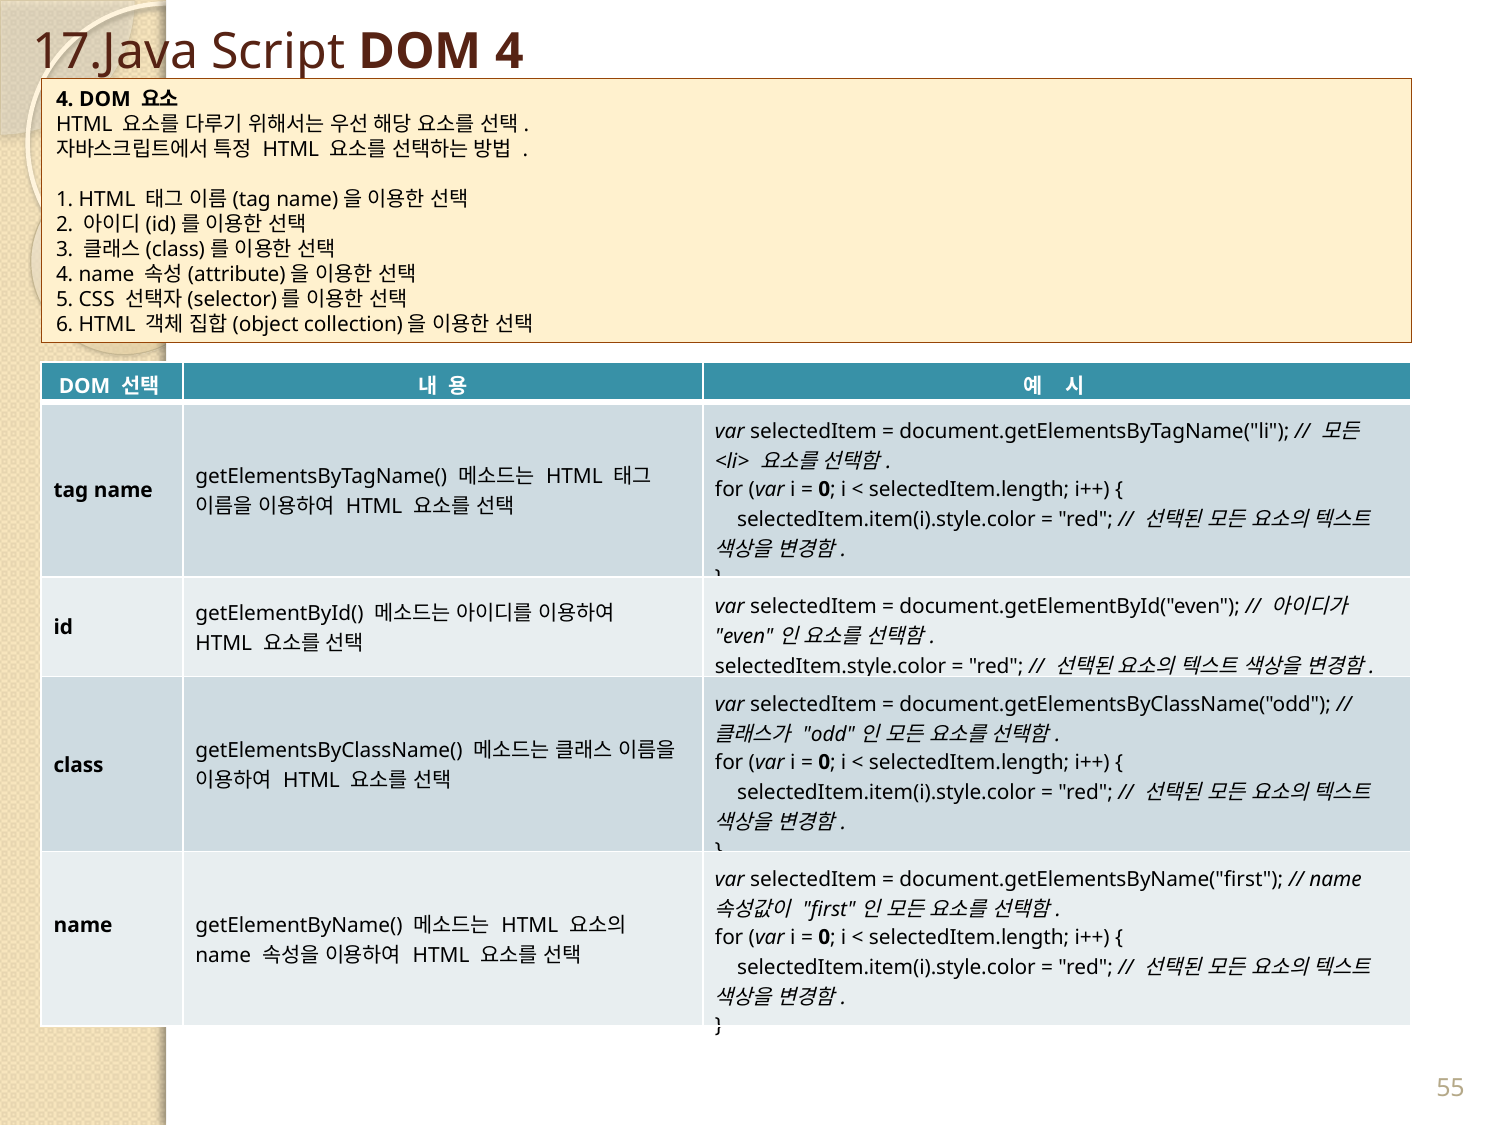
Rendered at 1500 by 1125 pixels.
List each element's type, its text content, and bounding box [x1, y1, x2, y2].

table_cell tag name [42, 405, 182, 576]
title 17.Java Script DOM 4 [17, 3, 1353, 87]
table_cell name [42, 852, 182, 1025]
table_cell var selectedItem = document.getElementById("even"); // 아이디가 "even"인 요소를 선택함. selectedItem.style.color = "red"; // 선택된 요소의 텍스트 색상을 변경함. [704, 578, 1410, 676]
table_cell id [42, 578, 182, 676]
table_header DOM 선택 [42, 363, 182, 399]
table_cell getElementsByTagName() 메소드는 HTML 태그 이름을 이용하여 HTML 요소를 선택 [184, 405, 702, 576]
slide_number 55 [1413, 1034, 1488, 1113]
table_header 예 시 [704, 363, 1410, 399]
table_cell var selectedItem = document.getElementsByName("first"); // name 속성값이 "first"인 모든 요소를 선택함. for (var i = 0; i < selectedItem.length; i++) { selectedItem.item(i).style.color = "red"; // 선택된 모든 요소의 텍스트 색상을 변경함. } [704, 852, 1410, 1025]
table_cell class [42, 677, 182, 851]
table_header 내 용 [184, 363, 702, 399]
table_cell getElementById() 메소드는 아이디를 이용하여 HTML 요소를 선택 [184, 578, 702, 676]
table_cell getElementByName() 메소드는 HTML 요소의 name 속성을 이용하여 HTML 요소를 선택 [184, 852, 702, 1025]
text_box 4. DOM 요소 HTML 요소를 다루기 위해서는 우선 해당 요소를 선택. 자바스크립트에서 특정 HTML 요소를 선택하는 방법 . 1. HTML 태그 이름(tag name)을 이용한 선택 2. 아이디(id)를 이용한 선택 3. 클래스(class)를 이용한 선택 4. name 속성(attribute)을 이용한 선택 5. CSS 선택자(selector)를 이용한 선택 6. HTML 객체 집합(object collection)을 이용한 선택 [41, 78, 1412, 343]
table_cell var selectedItem = document.getElementsByTagName("li"); // 모든 <li> 요소를 선택함. for (var i = 0; i < selectedItem.length; i++) { selectedItem.item(i).style.color = "red"; // 선택된 모든 요소의 텍스트 색상을 변경함. } [704, 405, 1410, 576]
table_cell getElementsByClassName() 메소드는 클래스 이름을 이용하여 HTML 요소를 선택 [184, 677, 702, 851]
table_cell var selectedItem = document.getElementsByClassName("odd"); // 클래스가 "odd"인 모든 요소를 선택함. for (var i = 0; i < selectedItem.length; i++) { selectedItem.item(i).style.color = "red"; // 선택된 모든 요소의 텍스트 색상을 변경함. } [704, 677, 1410, 851]
